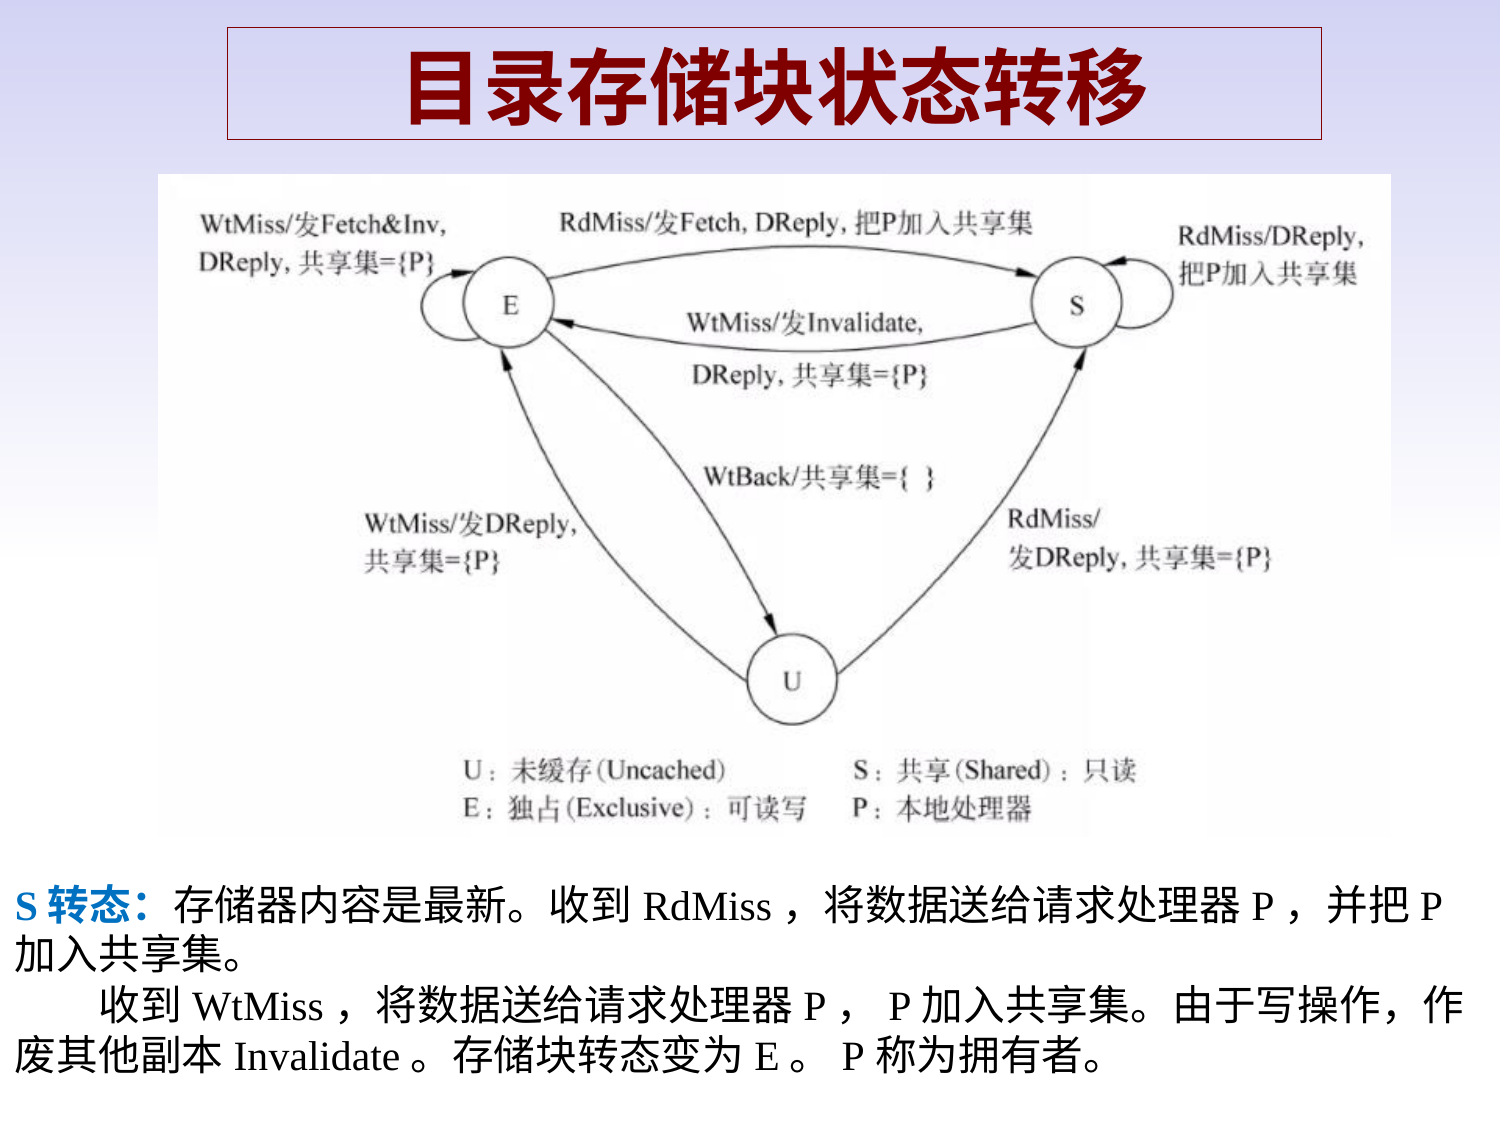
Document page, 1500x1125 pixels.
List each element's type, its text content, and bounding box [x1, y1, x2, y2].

text_box S转态：存储器内容是最新。收到RdMiss，将数据送给请求处理器P，并把P加入共享集。 收到WtMiss，将数据送给请求处理器P，P加入共享集。由于写操作，作废其他副本Invalidate。存储块转态变为E。P称为拥有者。 [0, 870, 1500, 1086]
picture [157, 173, 1392, 837]
text_box 目录存储块状态转移 [227, 27, 1322, 140]
